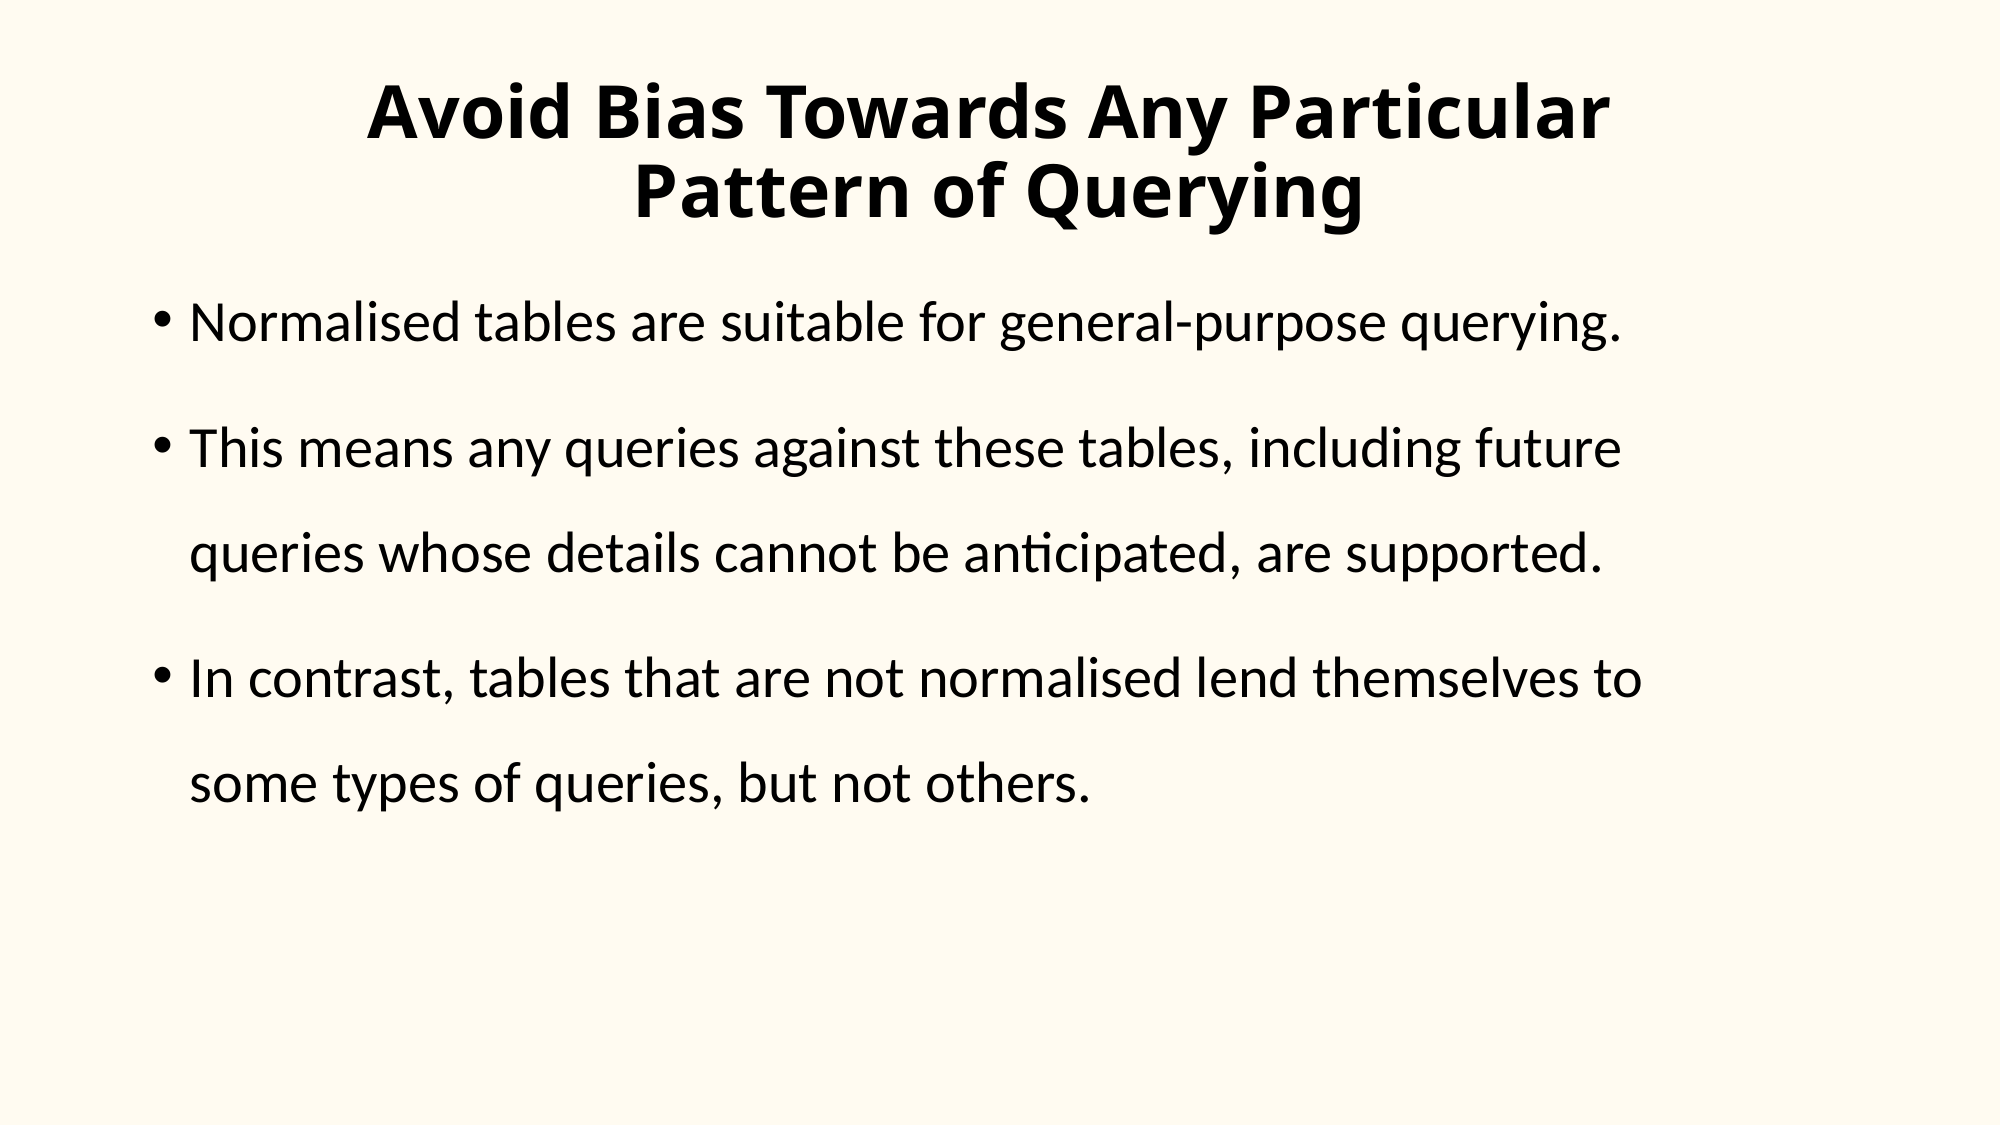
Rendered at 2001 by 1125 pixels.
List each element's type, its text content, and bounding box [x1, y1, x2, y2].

list Normalised tables are suitable for general-purpose querying. This means any queries against these tables, including future queries whose details cannot be anticipated, are supported. In contrast, tables that are not normalised lend themselves to some types of queries, but not others. [137, 241, 1863, 1105]
title Avoid Bias Towards Any Particular Pattern of Querying [0, 66, 2000, 242]
